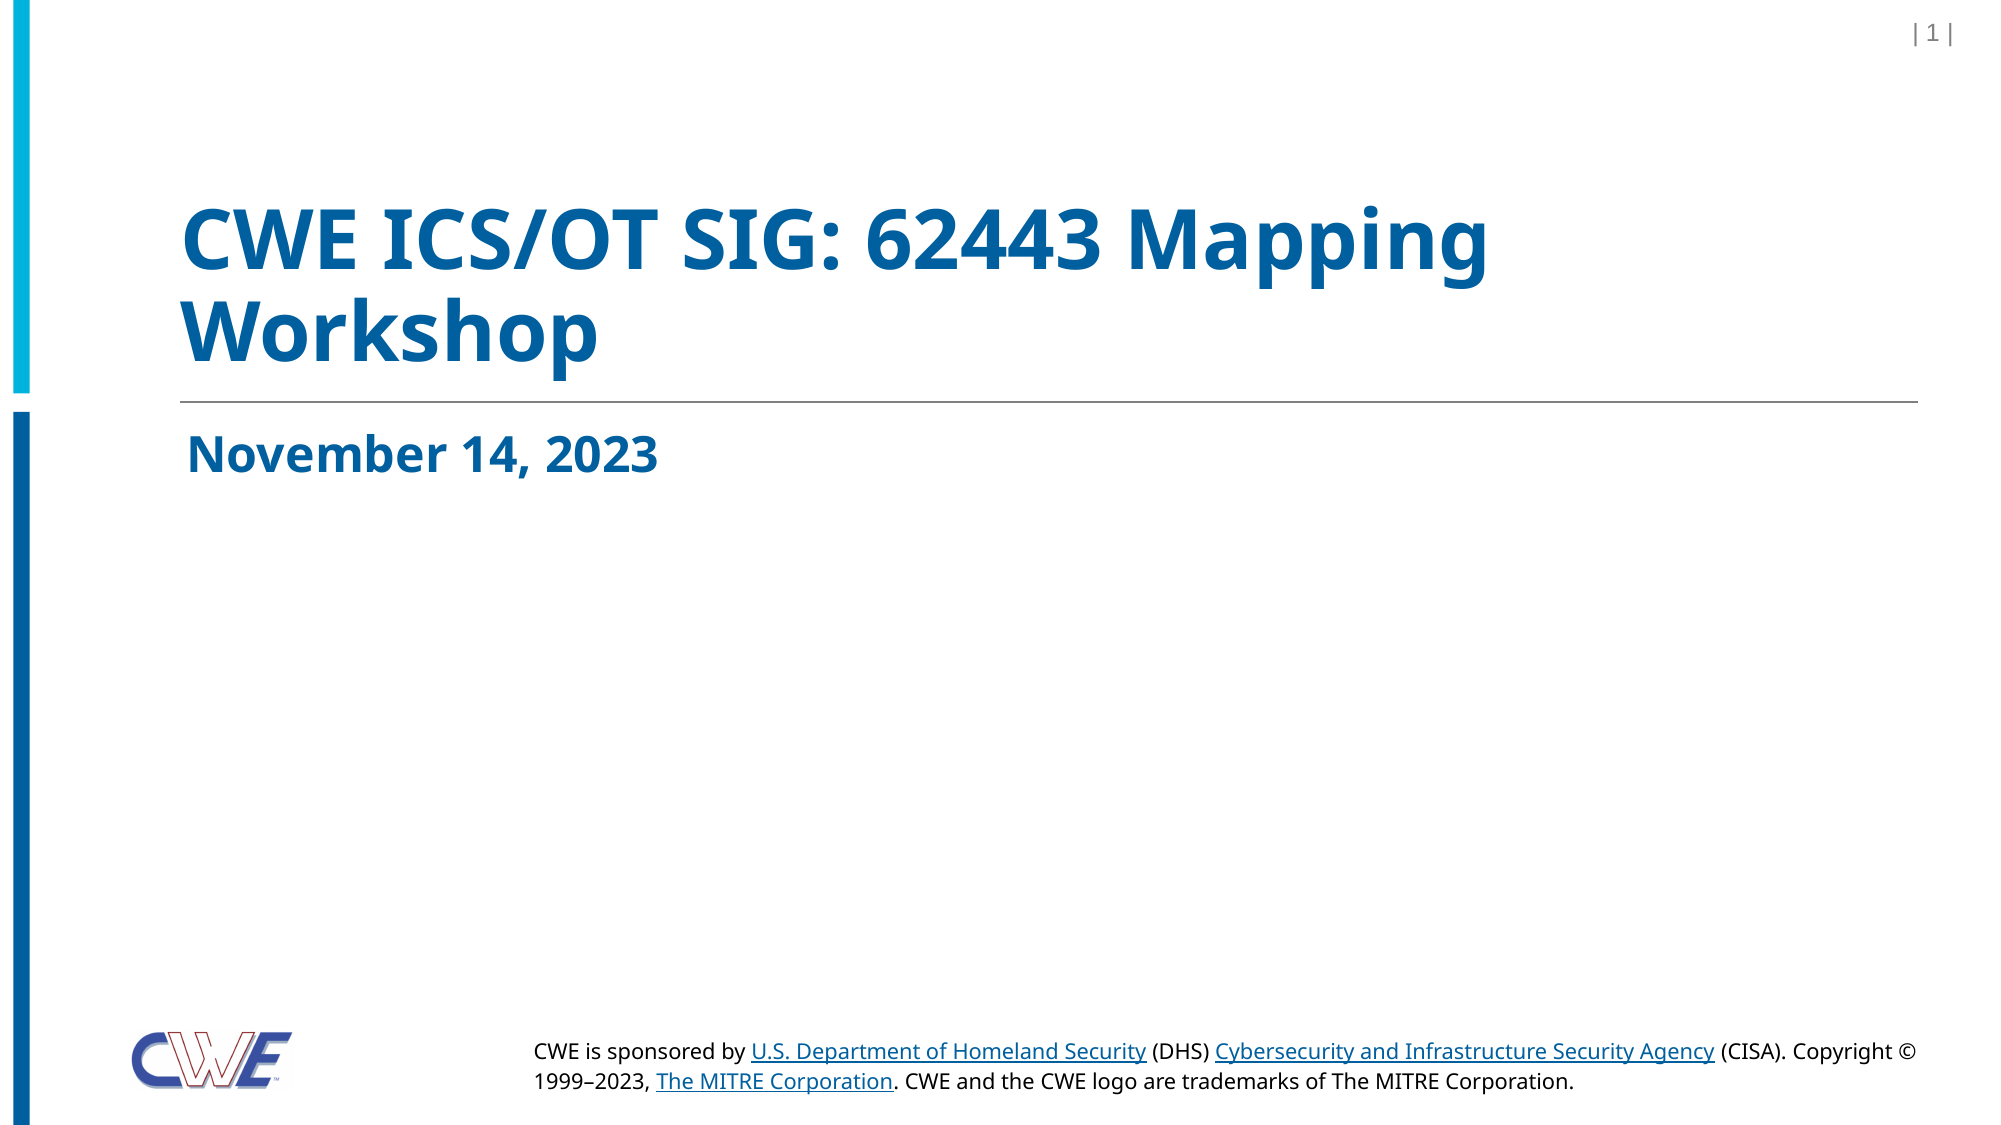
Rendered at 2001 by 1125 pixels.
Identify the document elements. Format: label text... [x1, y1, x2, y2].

picture [130, 1030, 294, 1090]
subtitle November 14, 2023 [171, 421, 1751, 486]
slide_number | 1 | [1685, 9, 1976, 51]
title CWE ICS/OT SIG: 62443 Mapping Workshop [165, 60, 1751, 386]
